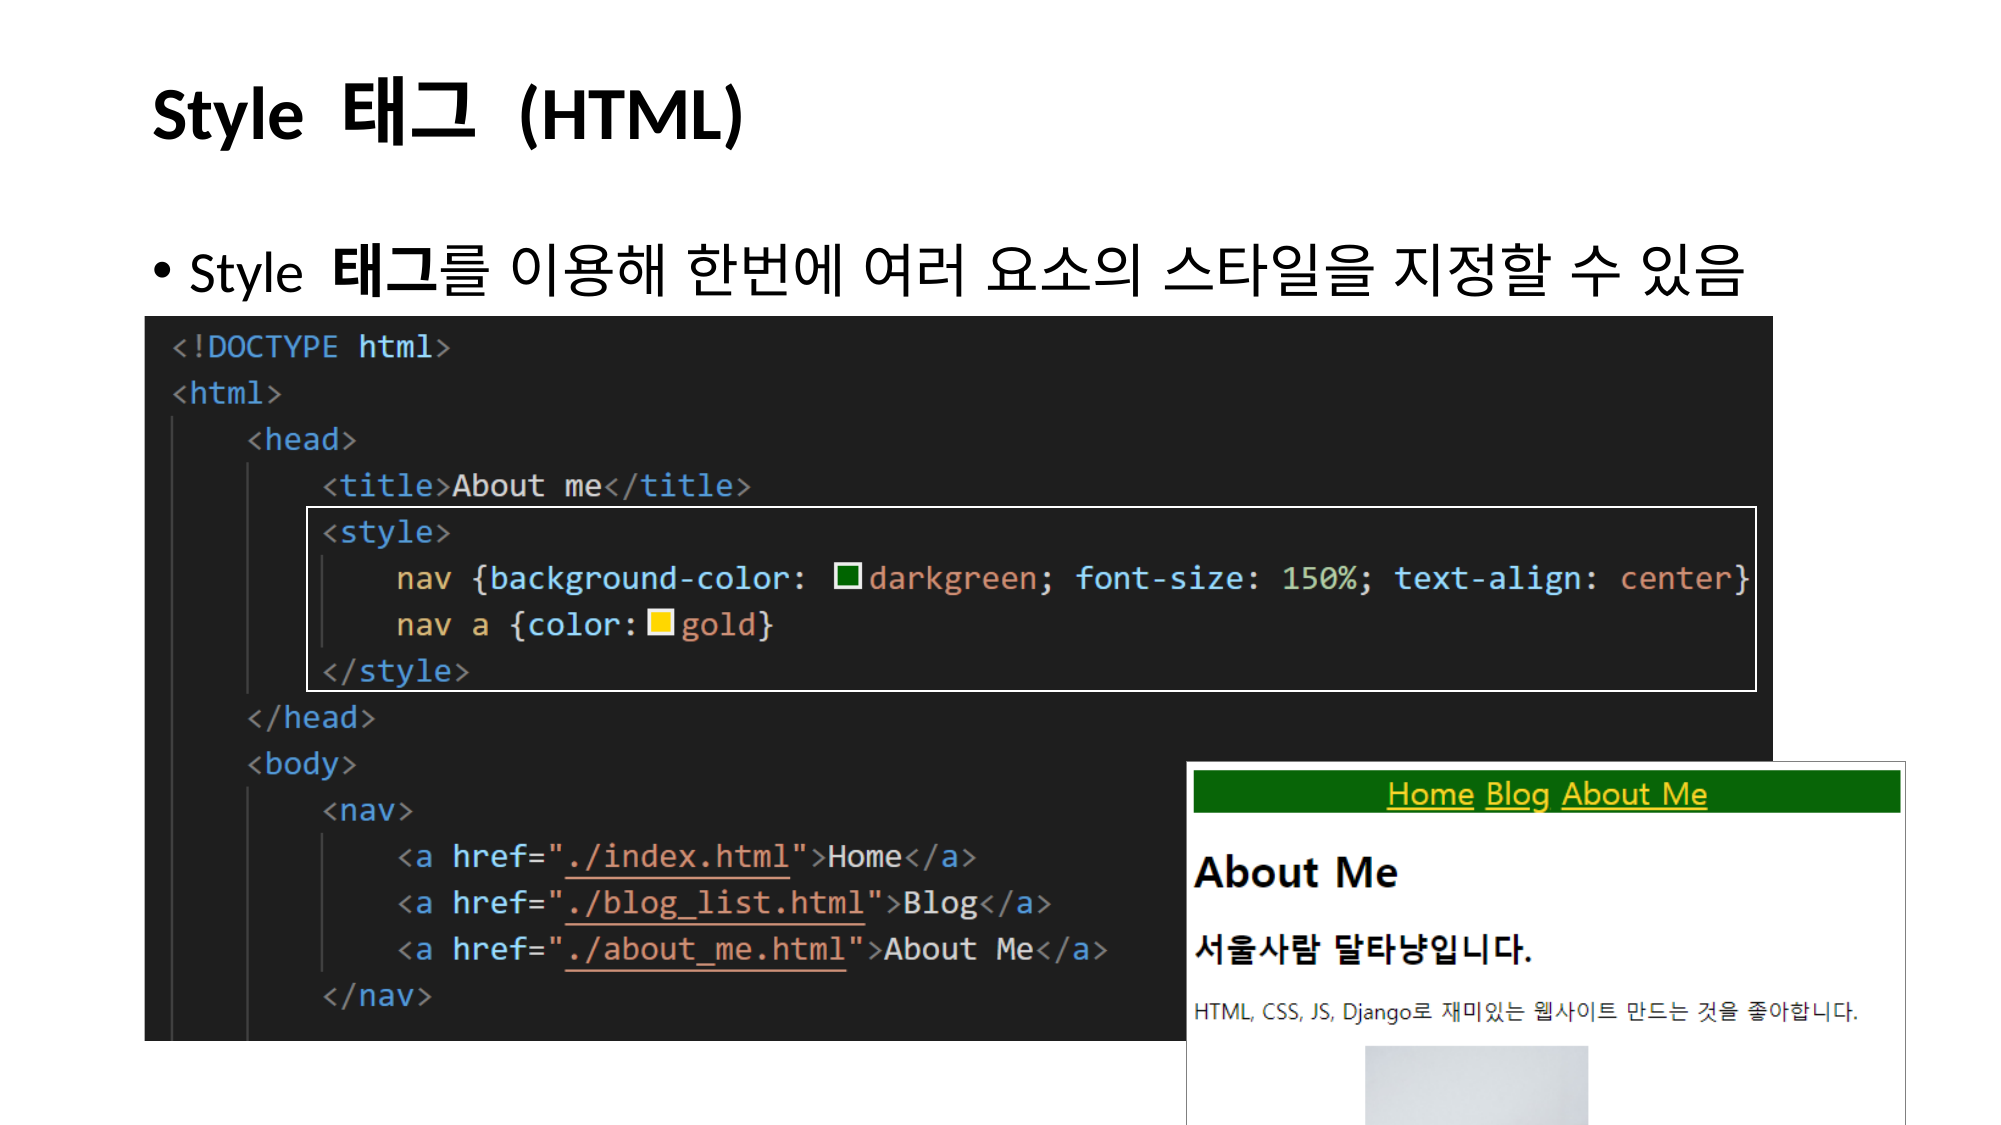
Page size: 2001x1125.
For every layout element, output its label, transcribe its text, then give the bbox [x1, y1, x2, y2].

picture [1186, 761, 1906, 1125]
list Style 태그를 이용해 한번에 여러 요소의 스타일을 지정할 수 있음 [137, 227, 1863, 1014]
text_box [144, 316, 1773, 1041]
title Style 태그 (HTML) [137, 59, 1863, 172]
